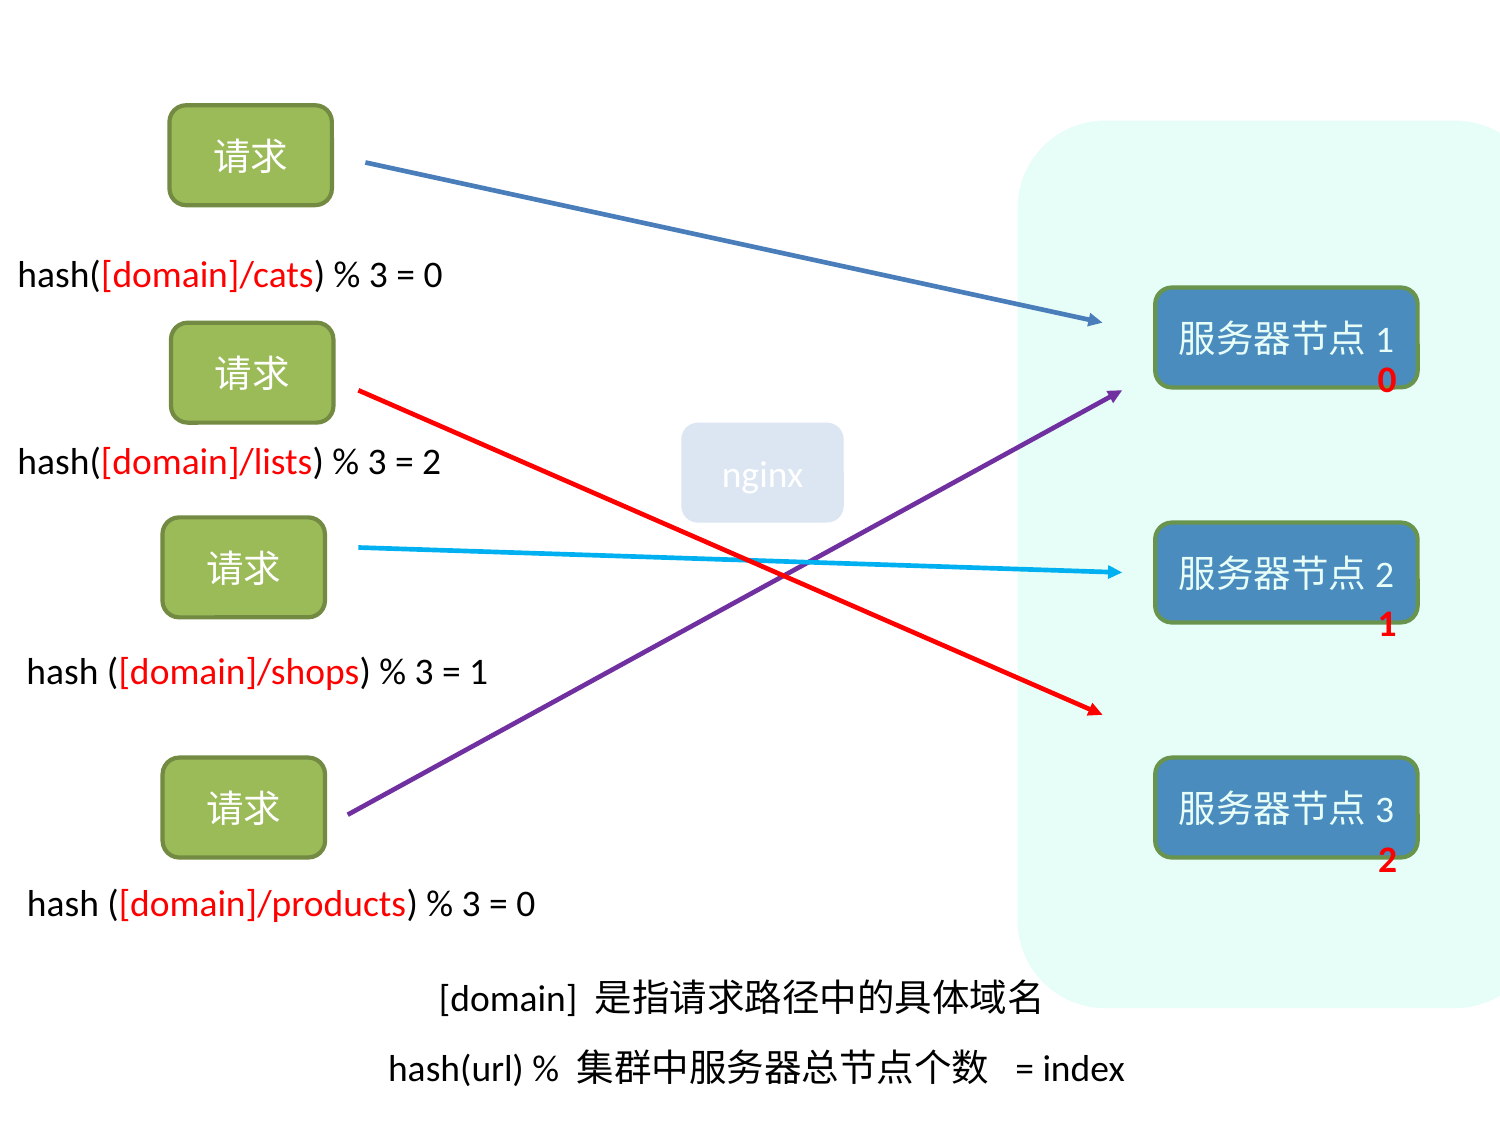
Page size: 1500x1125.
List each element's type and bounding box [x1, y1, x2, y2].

text_box [0, 87, 1500, 1098]
